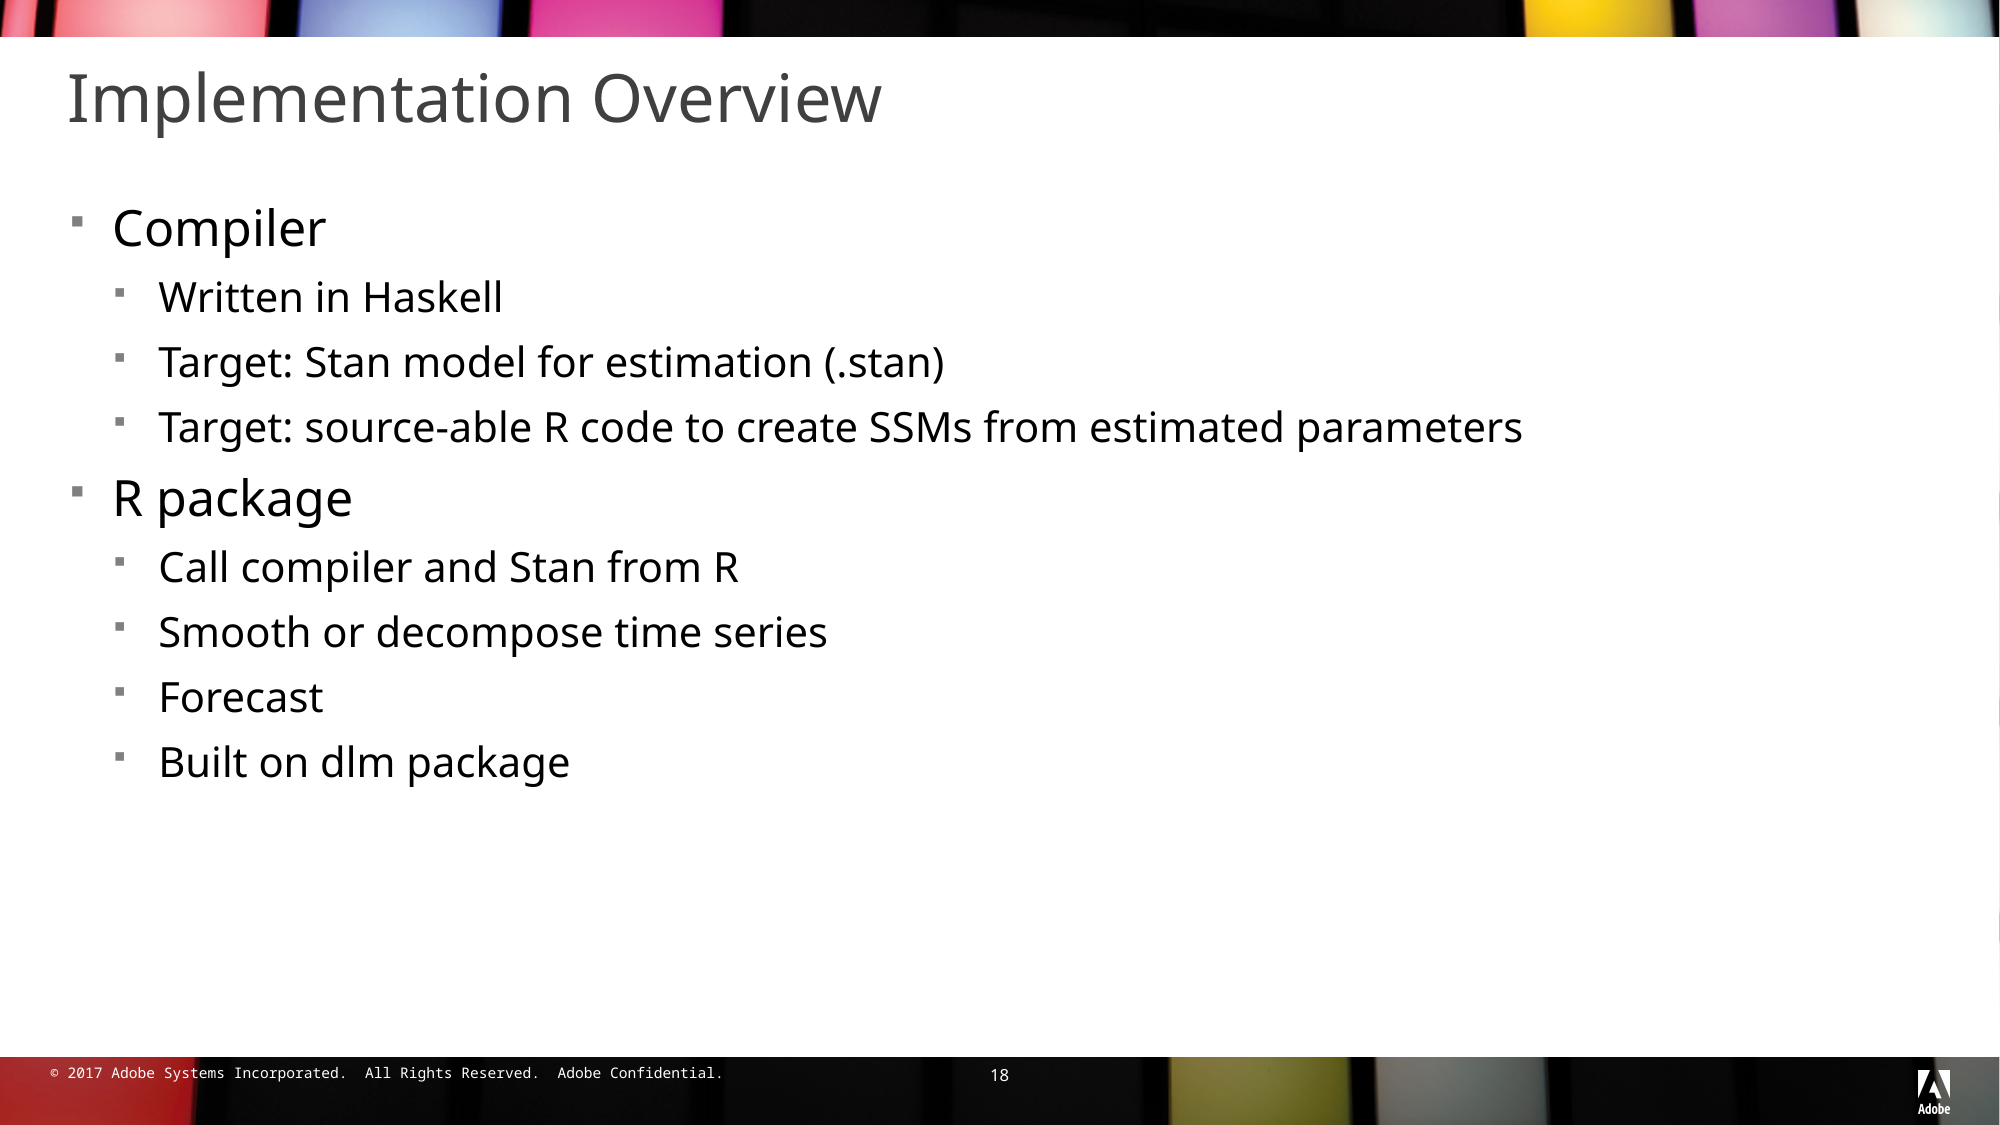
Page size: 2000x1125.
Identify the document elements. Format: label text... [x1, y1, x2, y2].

slide_number 18 [916, 1062, 1083, 1091]
picture [0, 0, 2000, 37]
title Implementation Overview [49, 47, 1950, 145]
picture [0, 1057, 2000, 1125]
list Compiler Written in Haskell Target: Stan model for estimation (.stan) Target: source-able R code to create SSMs from estimated parameters R package Call compiler and Stan from R Smooth or decompose time series Forecast Built on dlm package [49, 187, 1950, 1013]
